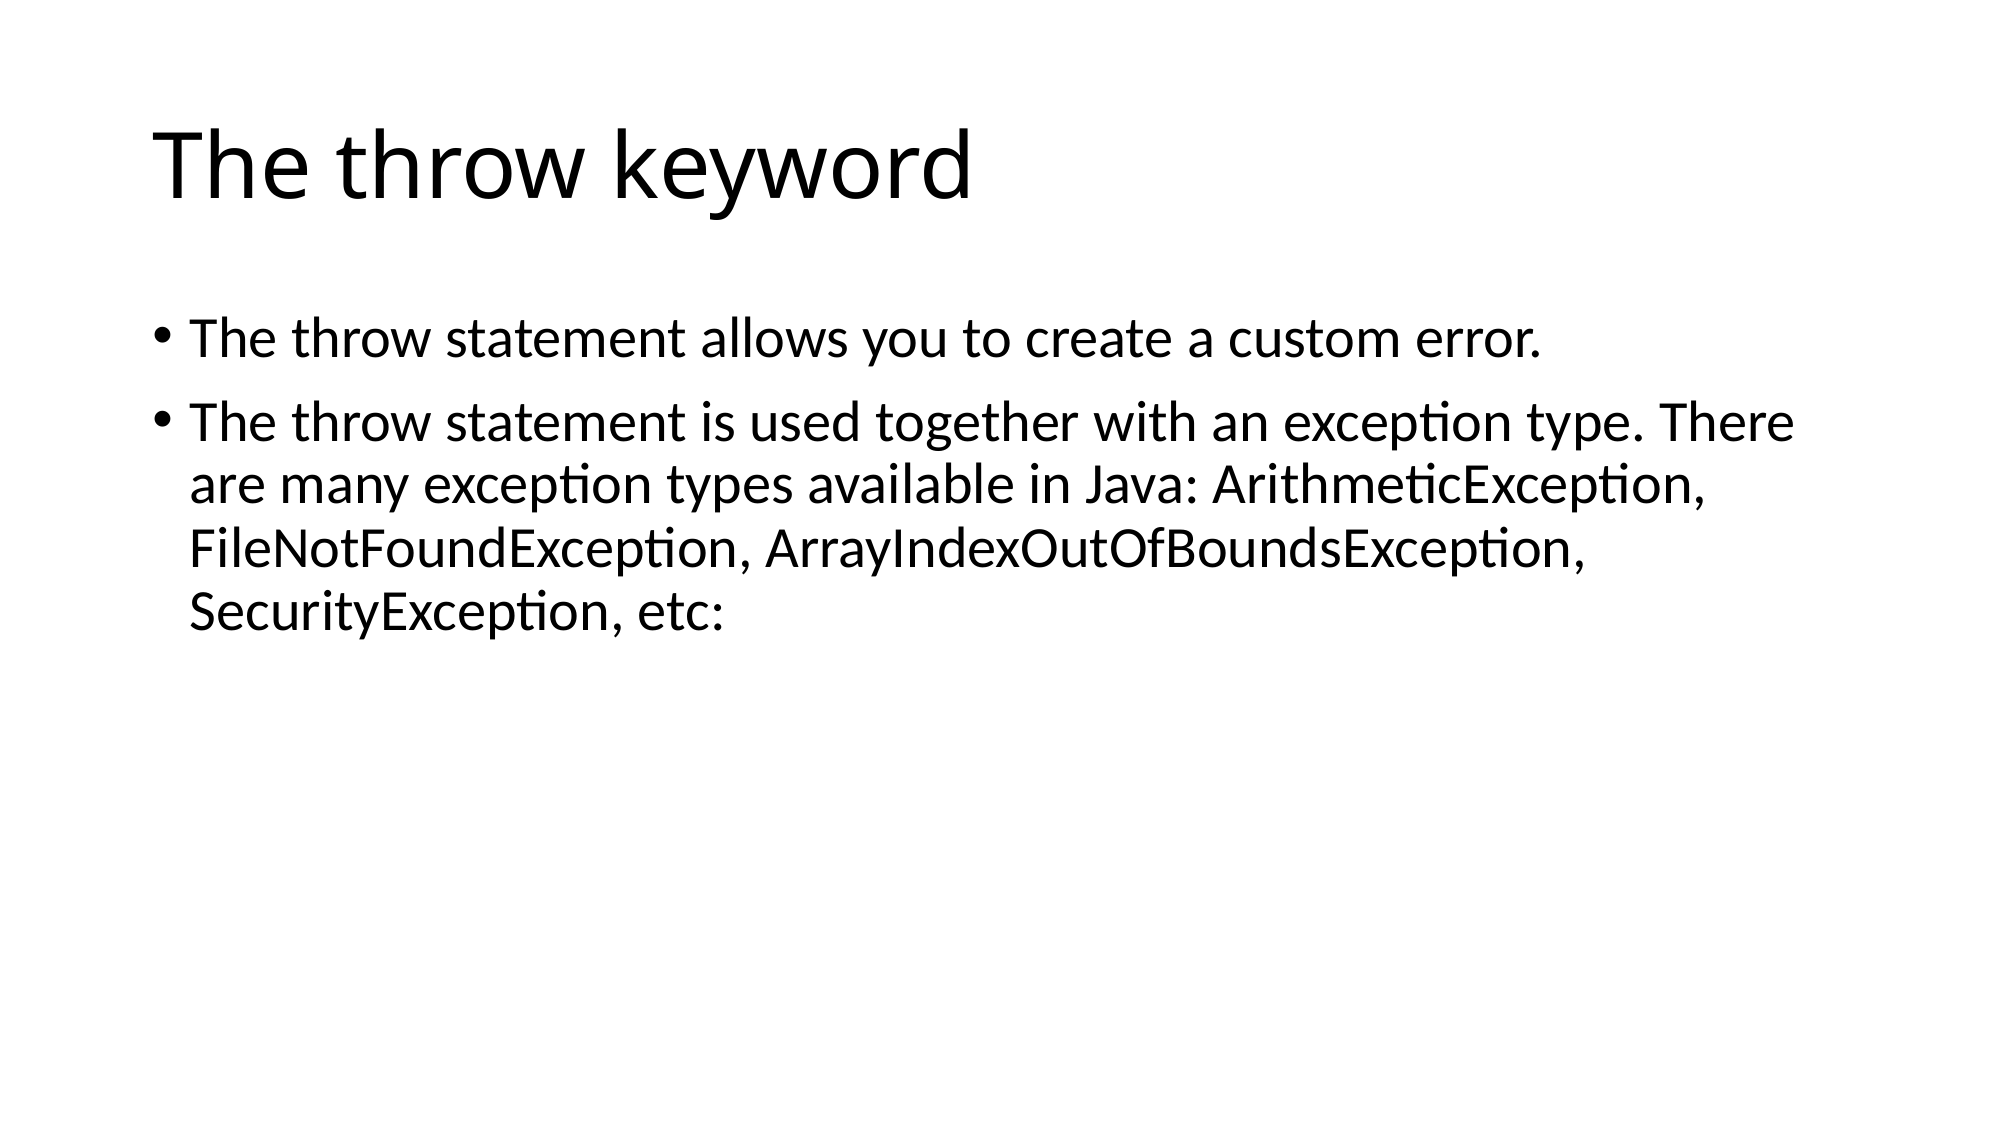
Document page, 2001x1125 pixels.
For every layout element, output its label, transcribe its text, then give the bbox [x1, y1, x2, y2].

title The throw keyword [137, 59, 1863, 278]
list The throw statement allows you to create a custom error. The throw statement is used together with an exception type. There are many exception types available in Java: ArithmeticException, FileNotFoundException, ArrayIndexOutOfBoundsException, SecurityException, etc: [137, 299, 1863, 1014]
